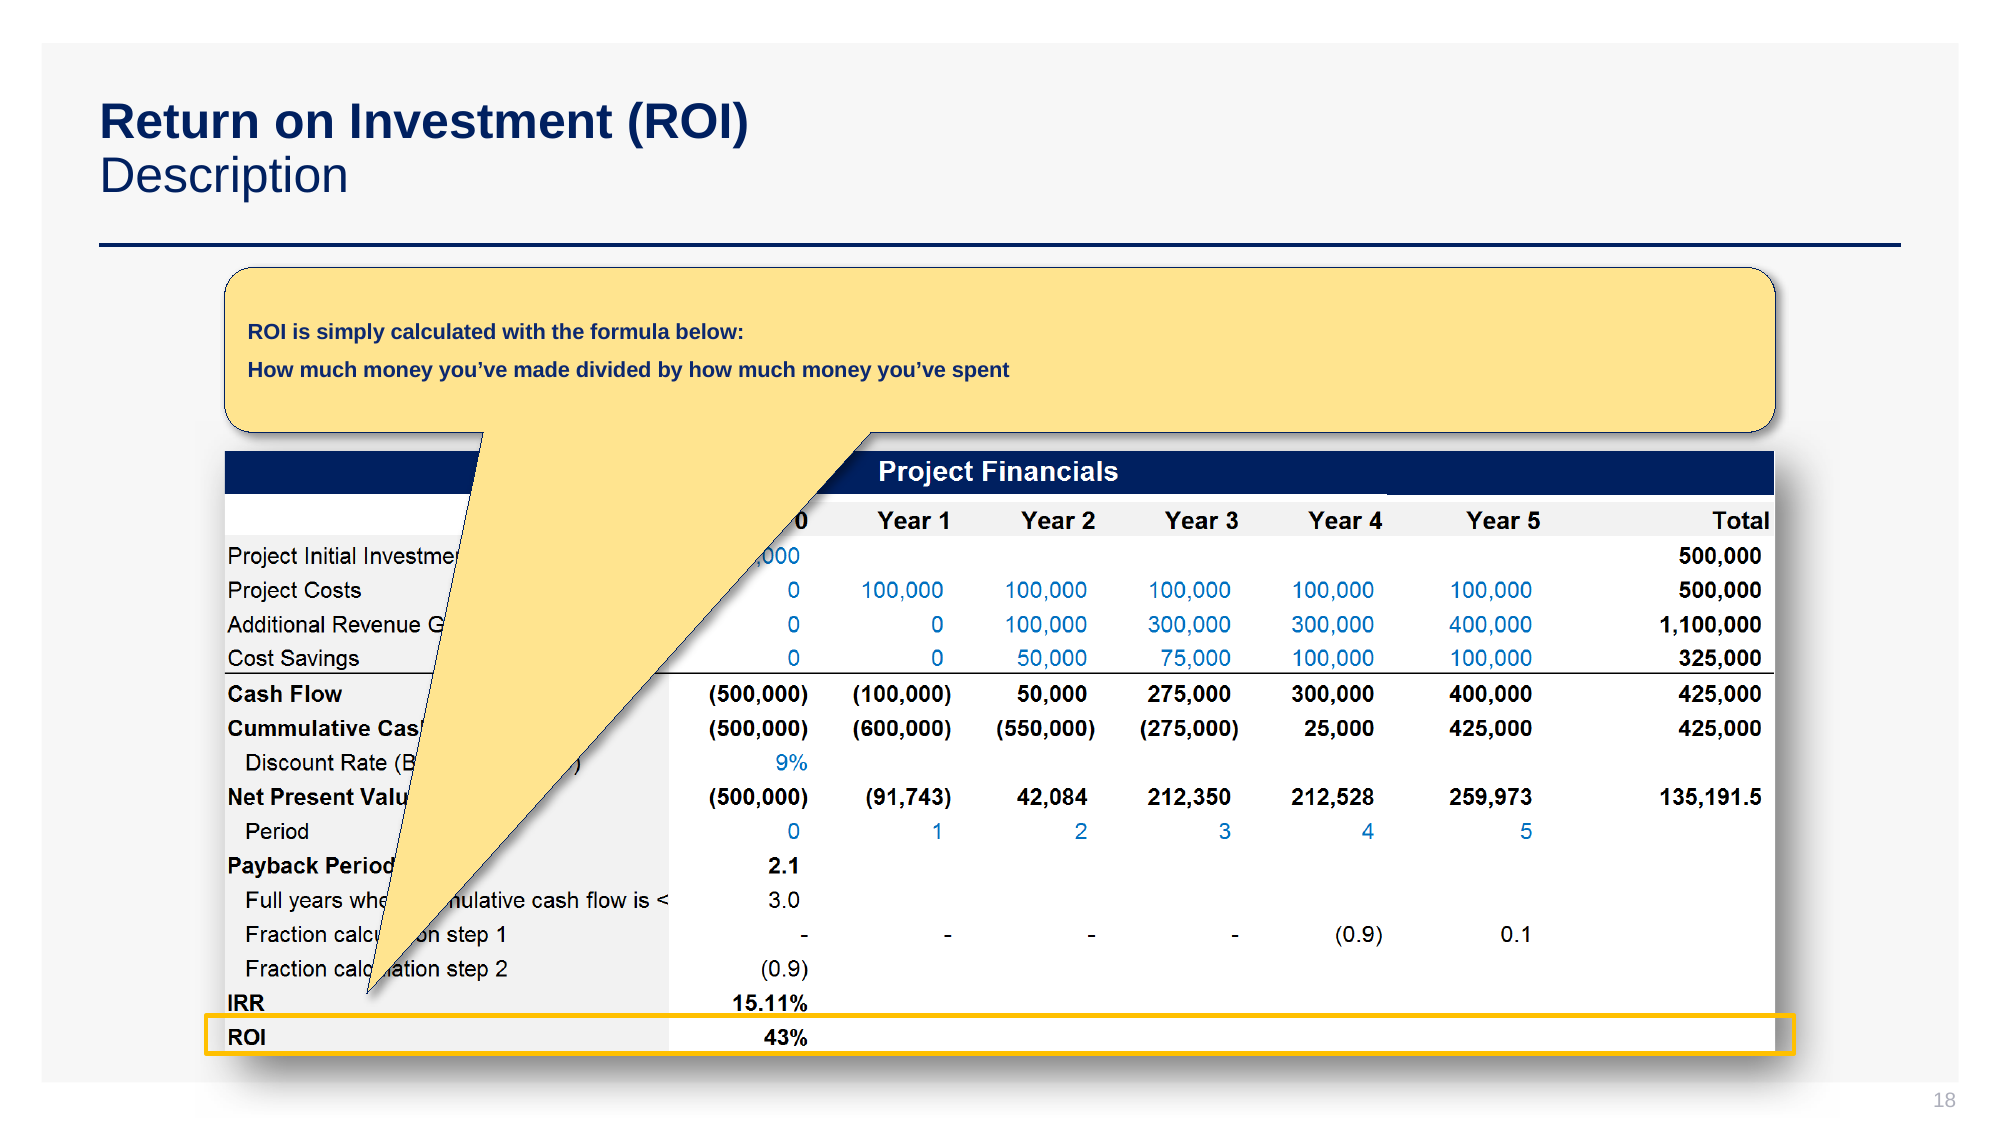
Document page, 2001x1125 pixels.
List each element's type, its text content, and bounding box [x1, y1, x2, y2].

picture [224, 451, 1776, 1054]
slide_number 18 [1506, 1088, 1957, 1119]
text_box [205, 1015, 224, 1054]
title Return on Investment (ROI) Description [84, 59, 1901, 239]
text_box ROI is simply calculated with the formula below: How much money you’ve made divided by how much money you’ve spent [224, 267, 1776, 451]
text_box [1776, 1015, 1795, 1054]
